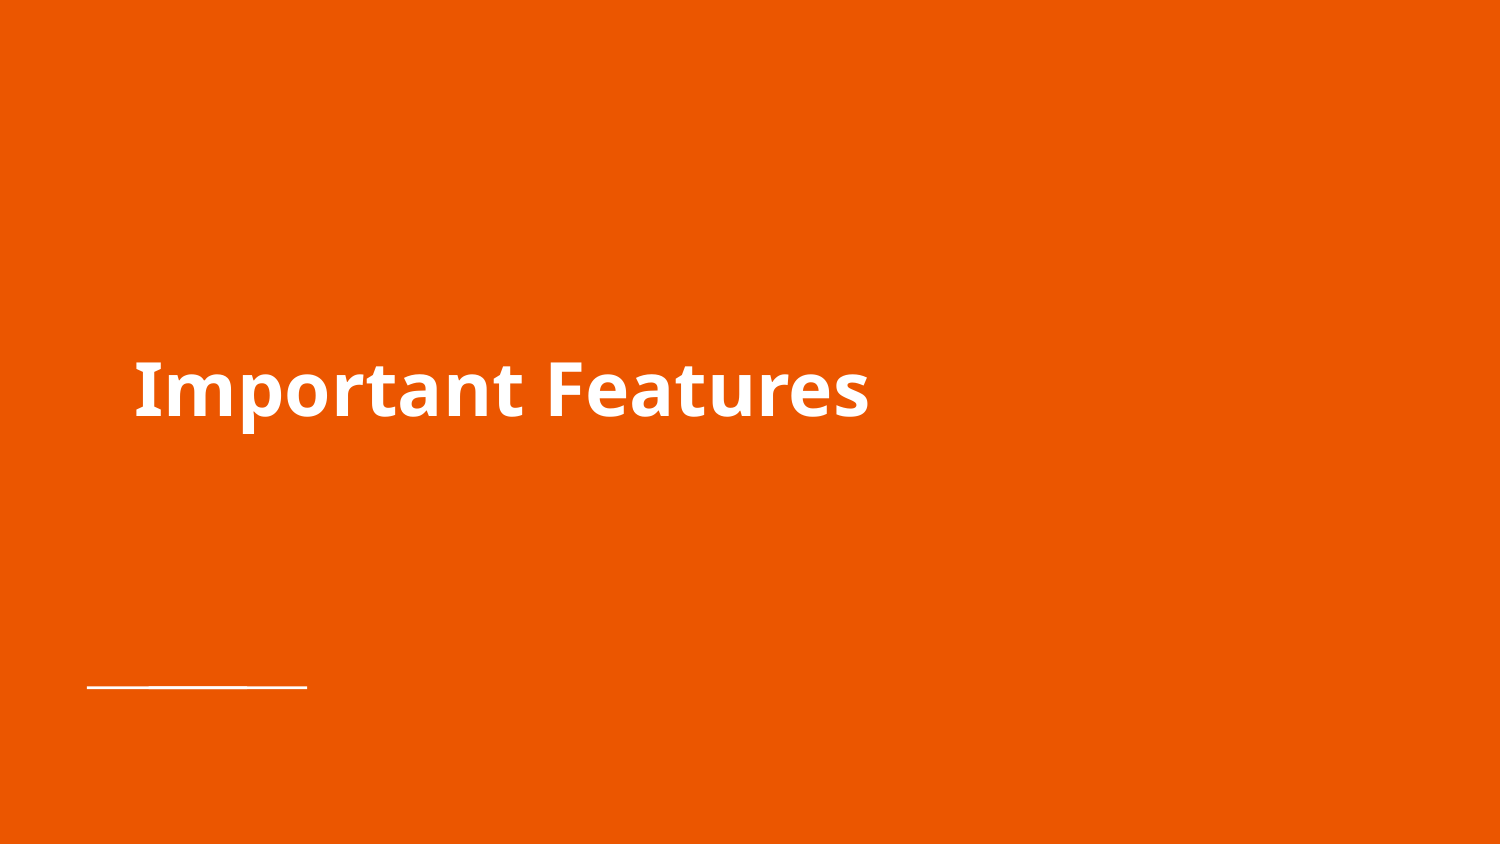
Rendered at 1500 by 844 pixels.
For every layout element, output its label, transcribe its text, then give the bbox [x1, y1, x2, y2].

title Important Features [119, 141, 1272, 632]
